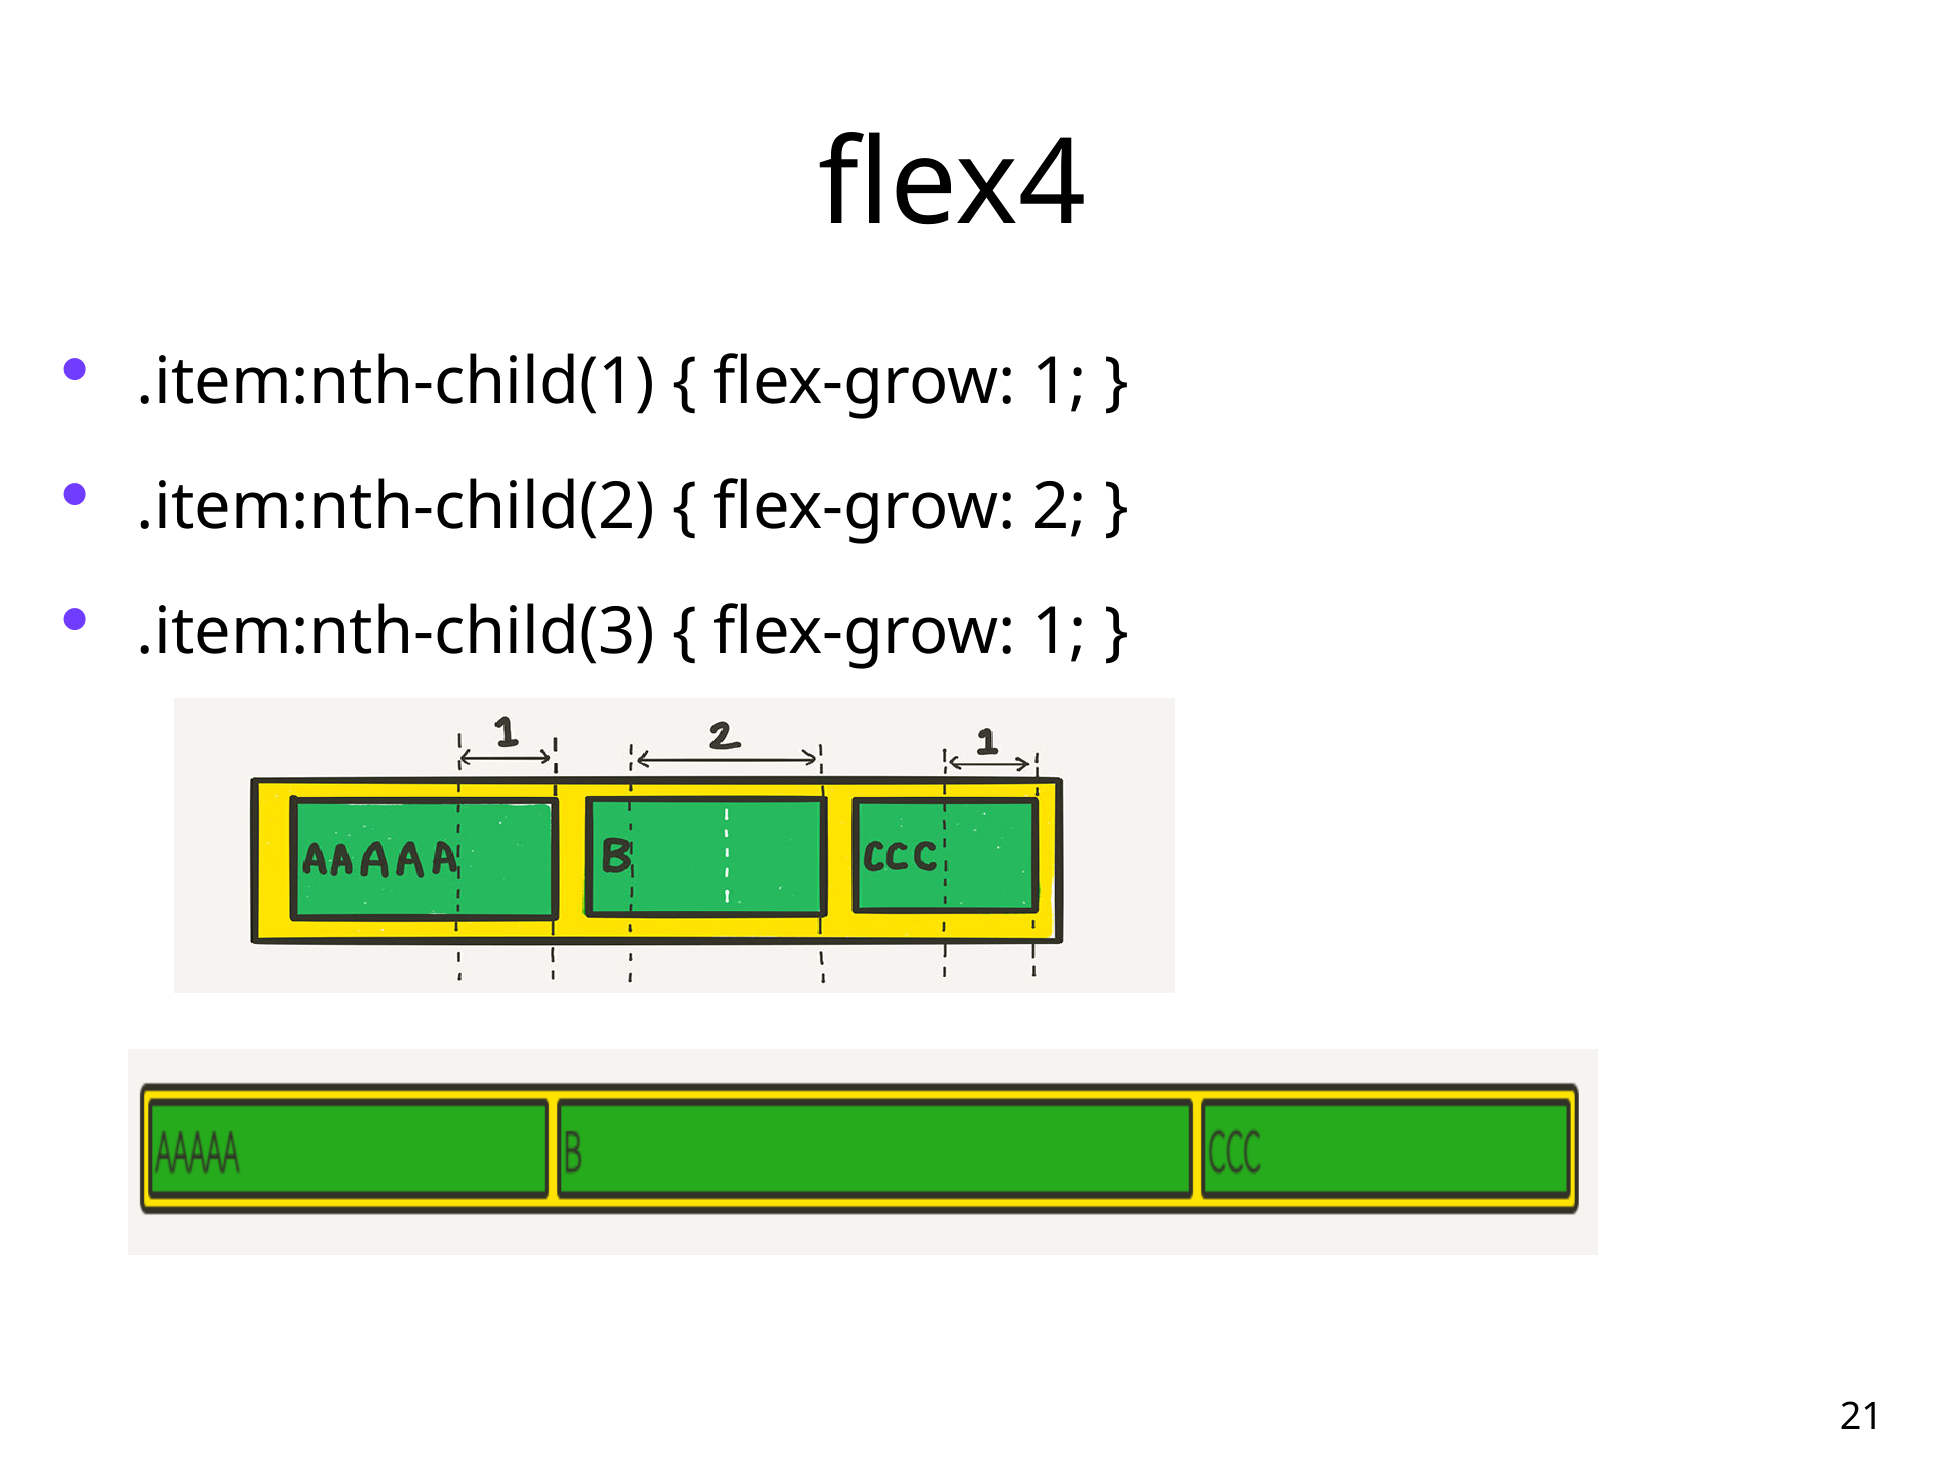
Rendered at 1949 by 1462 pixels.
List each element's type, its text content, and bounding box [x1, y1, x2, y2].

slide_number 22 [1496, 1372, 1899, 1462]
picture [174, 698, 1175, 994]
list .item:nth-child(1) { flex-grow: 1; } .item:nth-child(2) { flex-grow: 2; } .item:nth-child(3) { flex-grow: 1; } [48, 284, 1897, 1343]
picture [127, 1049, 1598, 1256]
title flex4 [156, 92, 1749, 255]
